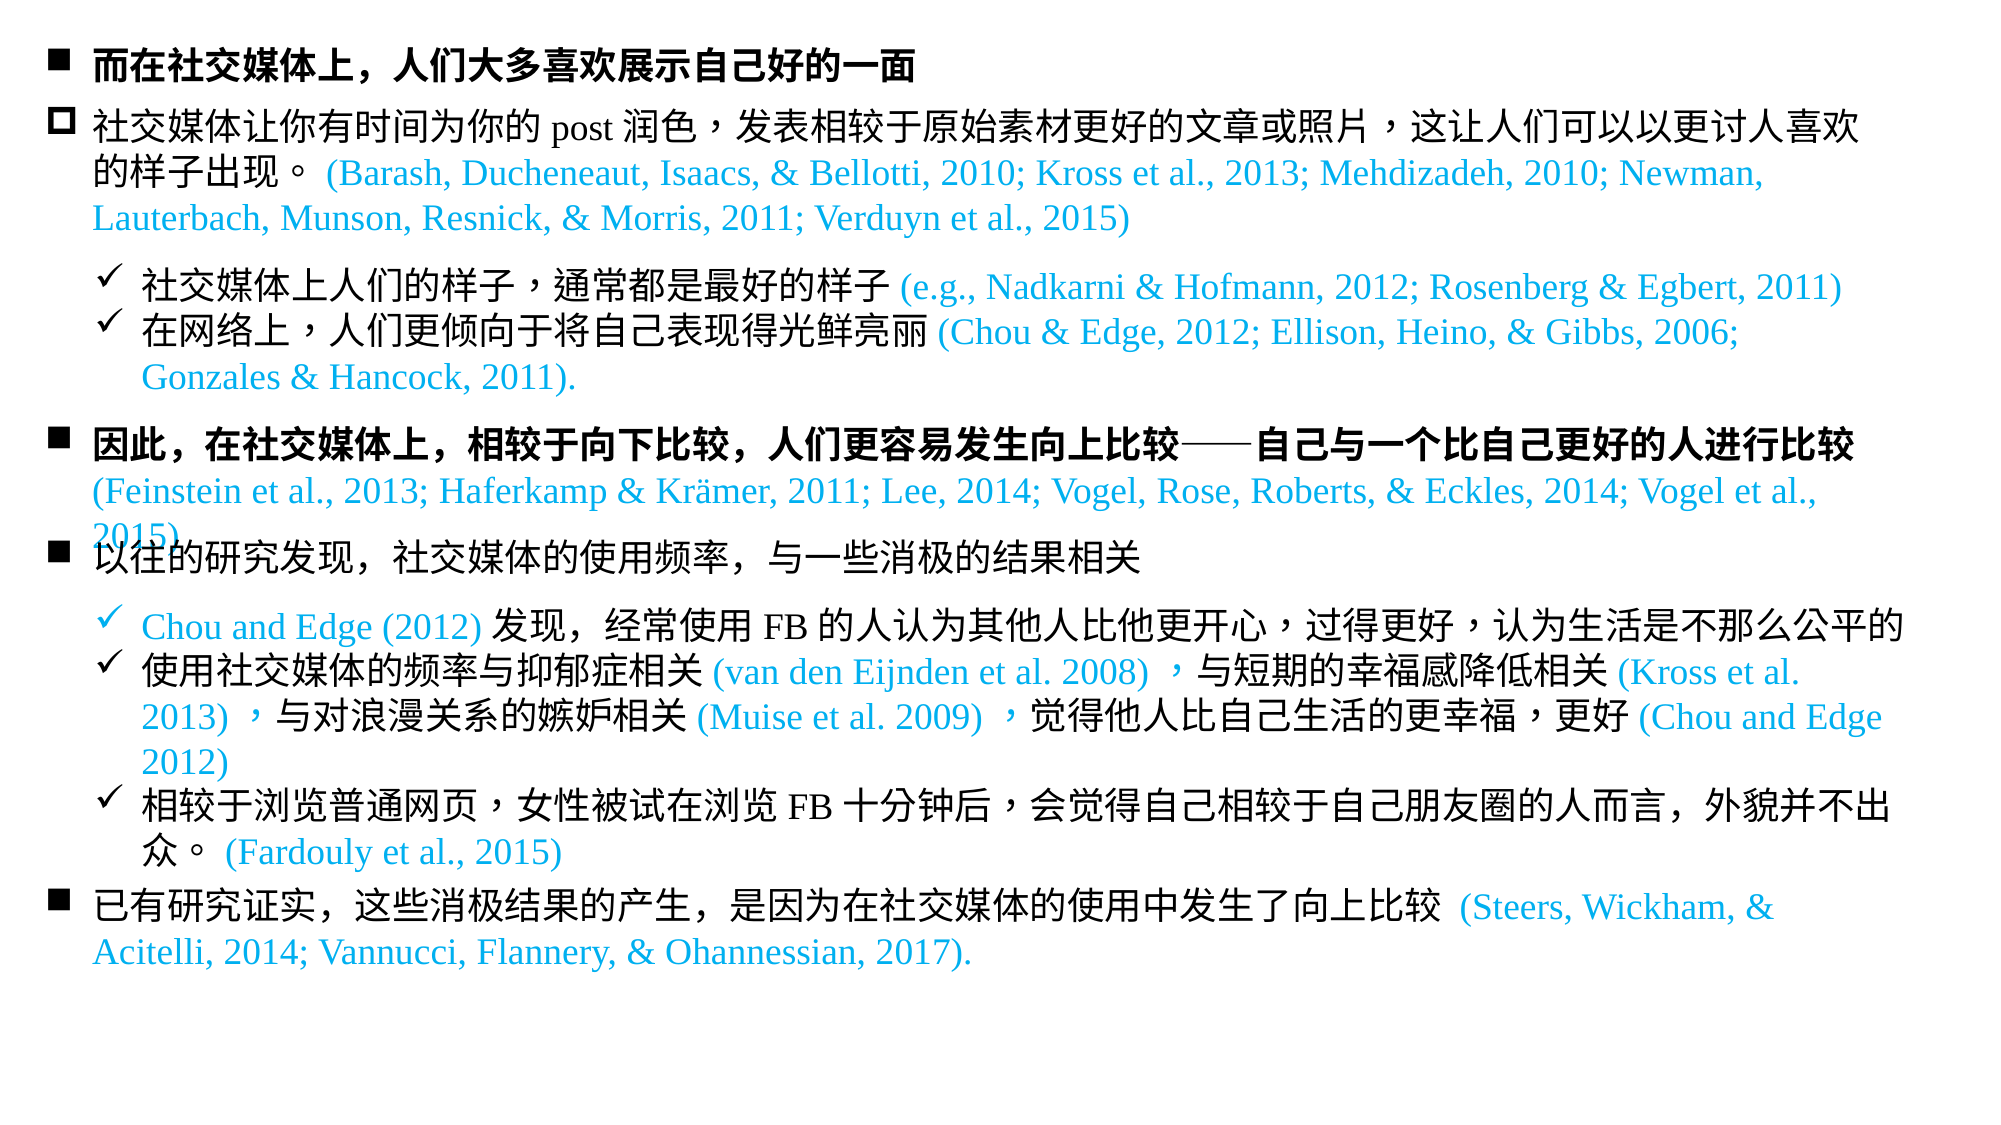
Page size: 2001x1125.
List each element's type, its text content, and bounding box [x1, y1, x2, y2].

text_box 以往的研究发现，社交媒体的使用频率，与一些消极的结果相关 [30, 526, 1522, 587]
text_box 社交媒体让你有时间为你的post润色，发表相较于原始素材更好的文章或照片，这让人们可以以更讨人喜欢的样子出现。(Barash, Ducheneaut, Isaacs, & Bellotti, 2010; Kross et al., 2013; Mehdizadeh, 2010; Newman, Lauterbach, Munson, Resnick, & Morris, 2011; Verduyn et al., 2015) [30, 95, 1897, 246]
text_box 而在社交媒体上，人们大多喜欢展示自己好的一面 [30, 34, 1031, 95]
text_box 社交媒体上人们的样子，通常都是最好的样子(e.g., Nadkarni & Hofmann, 2012; Rosenberg & Egbert, 2011) 在网络上，人们更倾向于将自己表现得光鲜亮丽(Chou & Edge, 2012; Ellison, Heino, & Gibbs, 2006; Gonzales & Hancock, 2011). [79, 254, 1882, 404]
text_box Chou and Edge (2012)发现，经常使用FB的人认为其他人比他更开心，过得更好，认为生活是不那么公平的 使用社交媒体的频率与抑郁症相关(van den Eijnden et al. 2008)，与短期的幸福感降低相关(Kross et al. 2013)，与对浪漫关系的嫉妒相关(Muise et al. 2009)，觉得他人比自己生活的更幸福，更好(Chou and Edge 2012) 相较于浏览普通网页，女性被试在浏览FB十分钟后，会觉得自己相较于自己朋友圈的人而言，外貌并不出众。(Fardouly et al., 2015) [79, 594, 1927, 880]
text_box 因此，在社交媒体上，相较于向下比较，人们更容易发生向上比较——自己与一个比自己更好的人进行比较(Feinstein et al., 2013; Haferkamp & Krämer, 2011; Lee, 2014; Vogel, Rose, Roberts, & Eckles, 2014; Vogel et al., 2015) [30, 413, 1927, 563]
text_box 已有研究证实，这些消极结果的产生，是因为在社交媒体的使用中发生了向上比较 (Steers, Wickham, & Acitelli, 2014; Vannucci, Flannery, & Ohannessian, 2017). [30, 874, 1855, 980]
